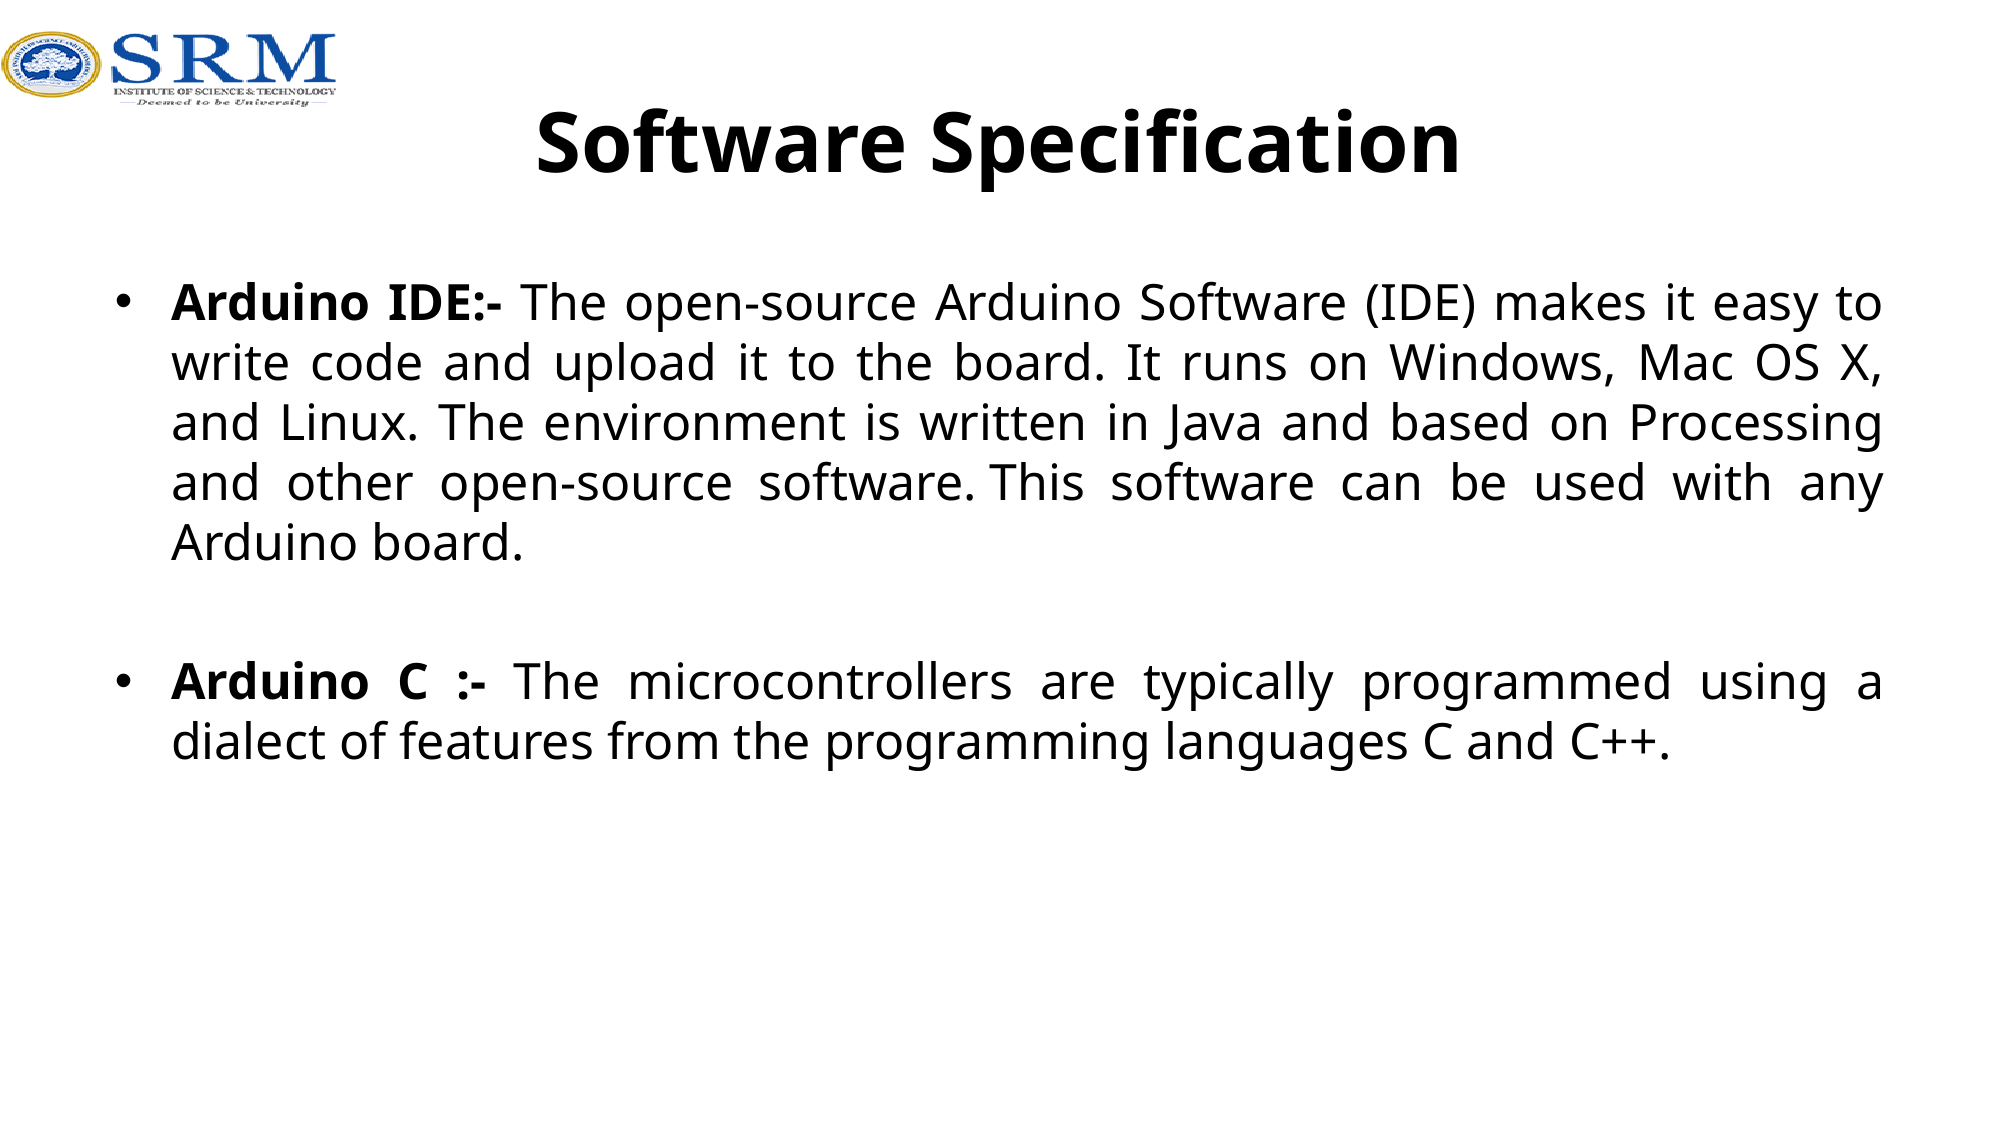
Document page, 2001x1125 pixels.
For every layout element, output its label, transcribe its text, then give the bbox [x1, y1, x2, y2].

title Software Specification [99, 45, 1900, 233]
list Arduino IDE:- The open-source Arduino Software (IDE) makes it easy to write code and upload it to the board. It runs on Windows, Mac OS X, and Linux. The environment is written in Java and based on Processing and other open-source software. This software can be used with any Arduino board. Arduino C :- The microcontrollers are typically programmed using a dialect of features from the programming languages C and C++. [99, 262, 1900, 1005]
picture [0, 3, 341, 133]
